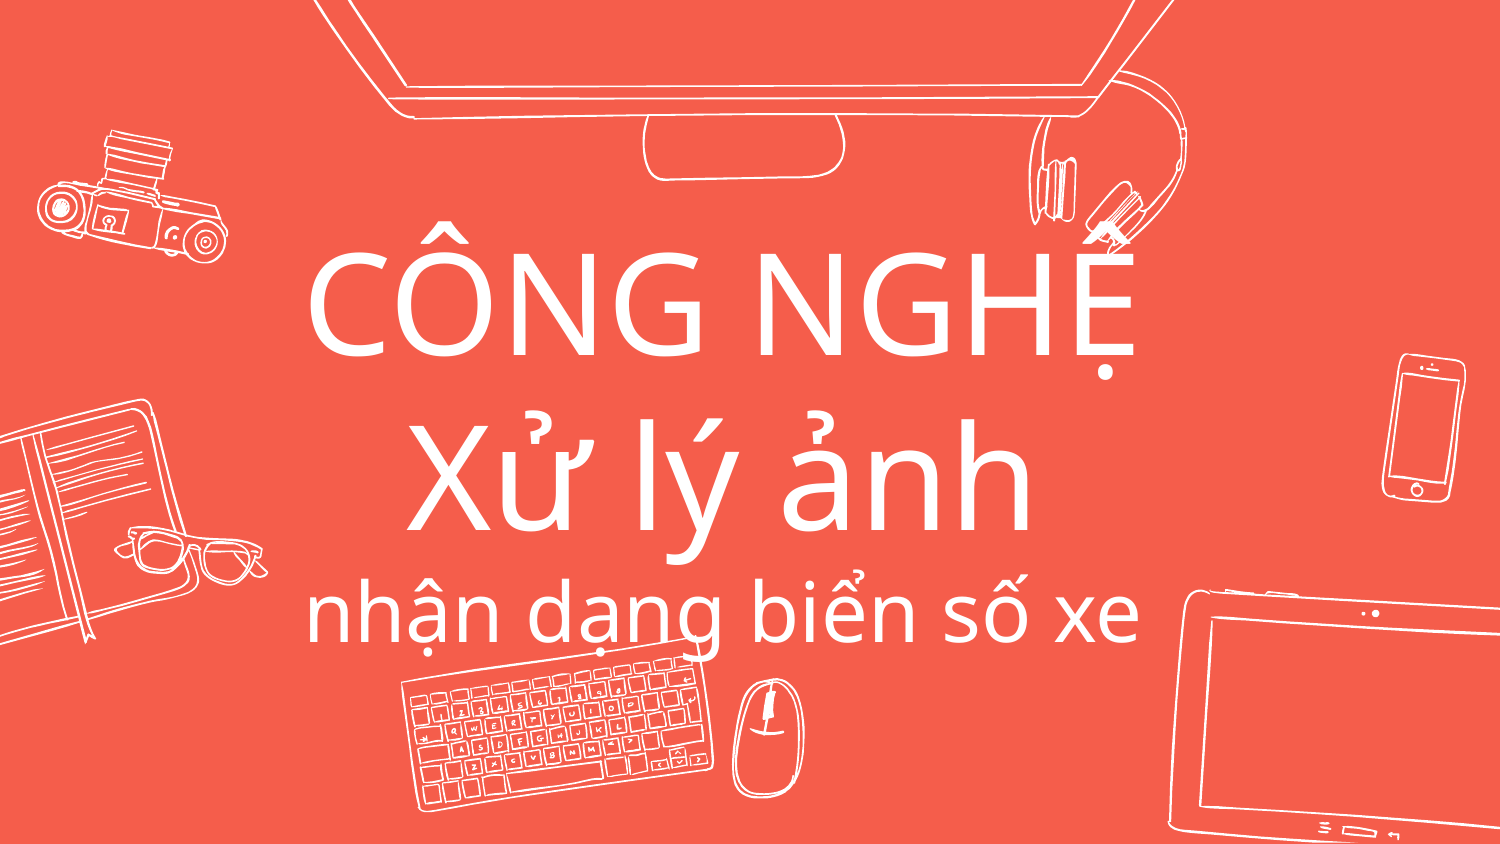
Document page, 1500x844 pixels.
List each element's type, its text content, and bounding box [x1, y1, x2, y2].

title CÔNG NGHỆ Xử lý ảnh nhận dạng biển số xe [231, 298, 1215, 751]
